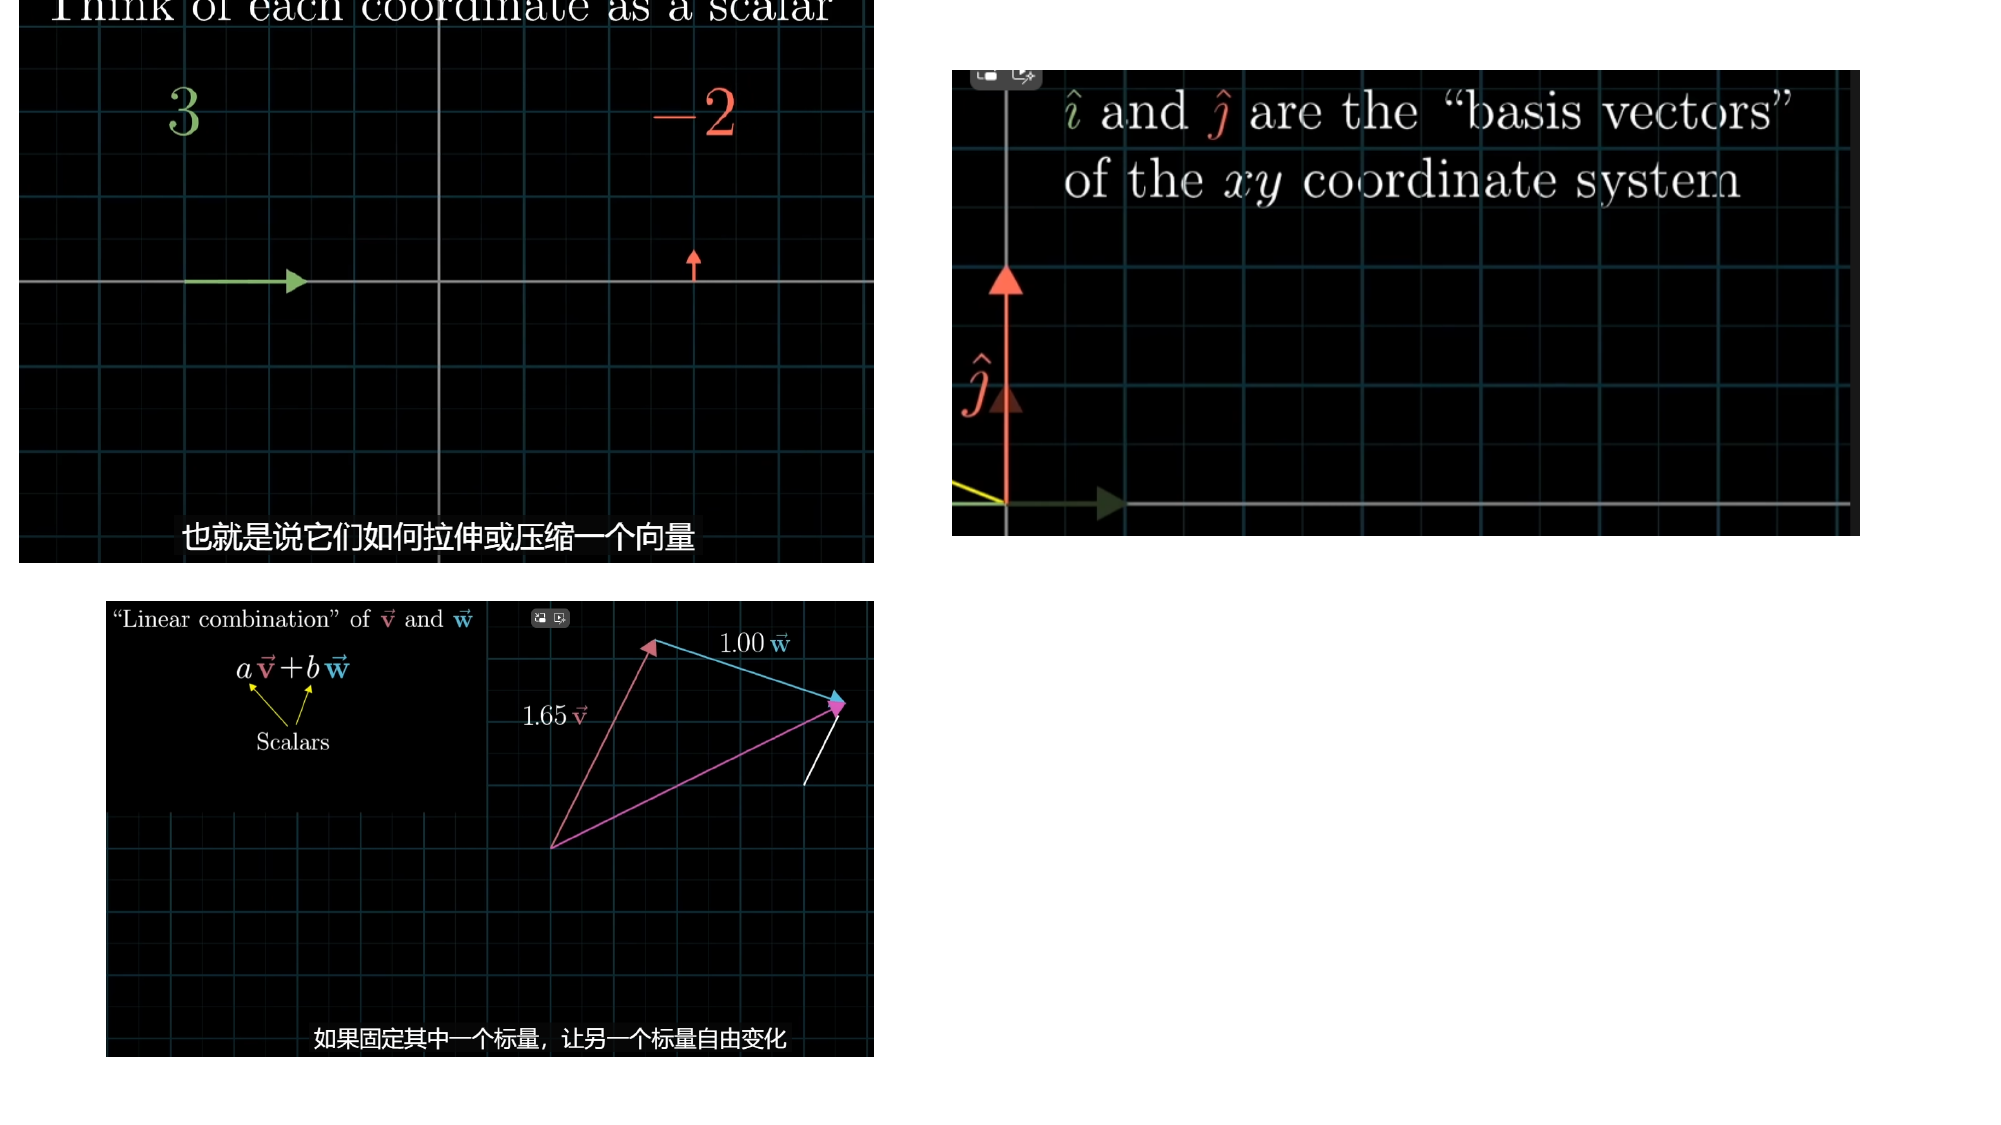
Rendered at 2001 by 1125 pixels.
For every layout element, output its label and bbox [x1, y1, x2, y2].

picture [952, 70, 1860, 537]
picture [19, 0, 874, 563]
picture [106, 601, 874, 1057]
